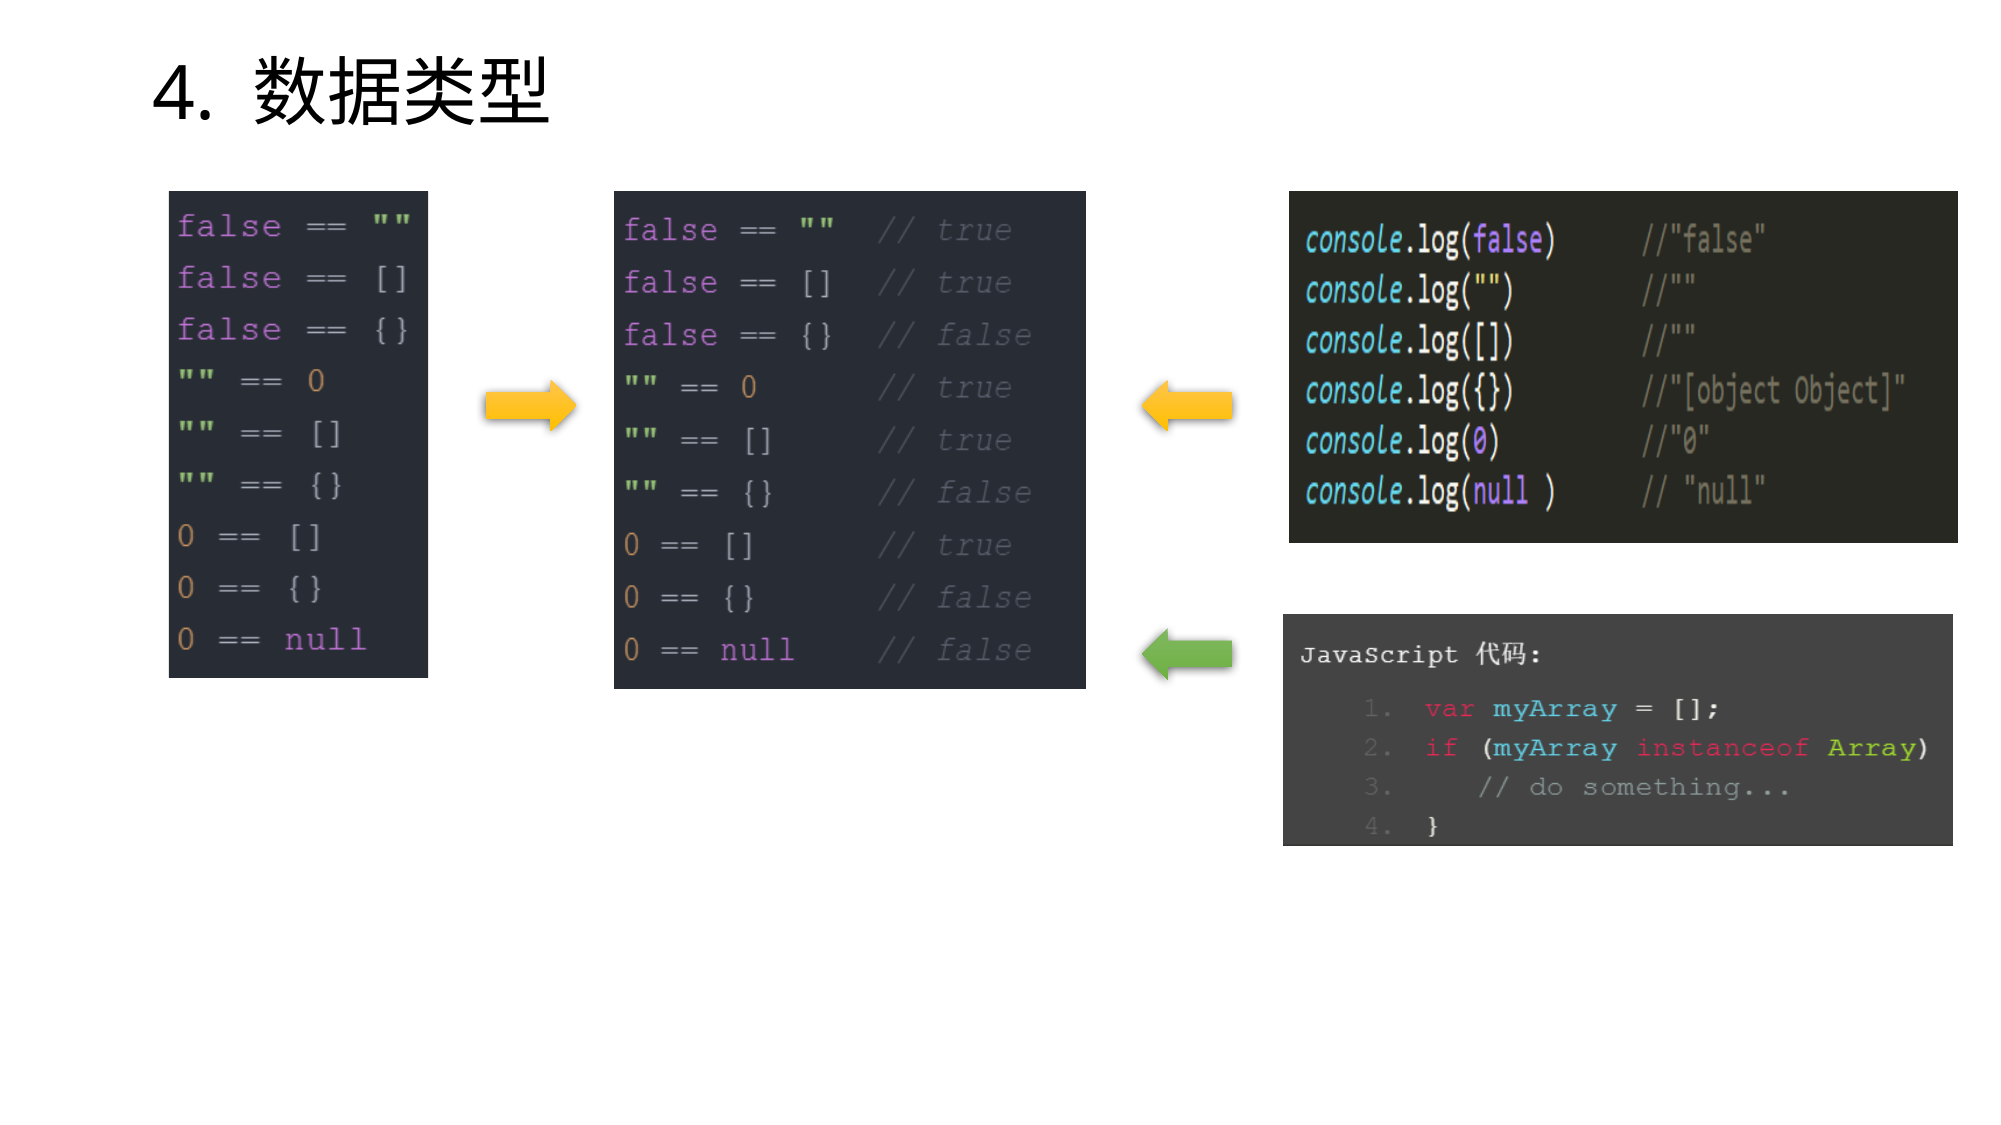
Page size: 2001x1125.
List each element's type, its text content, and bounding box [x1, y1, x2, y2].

text_box [485, 379, 577, 432]
picture [1283, 614, 1953, 846]
picture [614, 191, 1086, 690]
picture [168, 191, 429, 678]
picture [1289, 191, 1958, 543]
text_box [1141, 379, 1233, 432]
list 4. 数据类型 [137, 46, 1863, 136]
text_box [1141, 628, 1233, 680]
